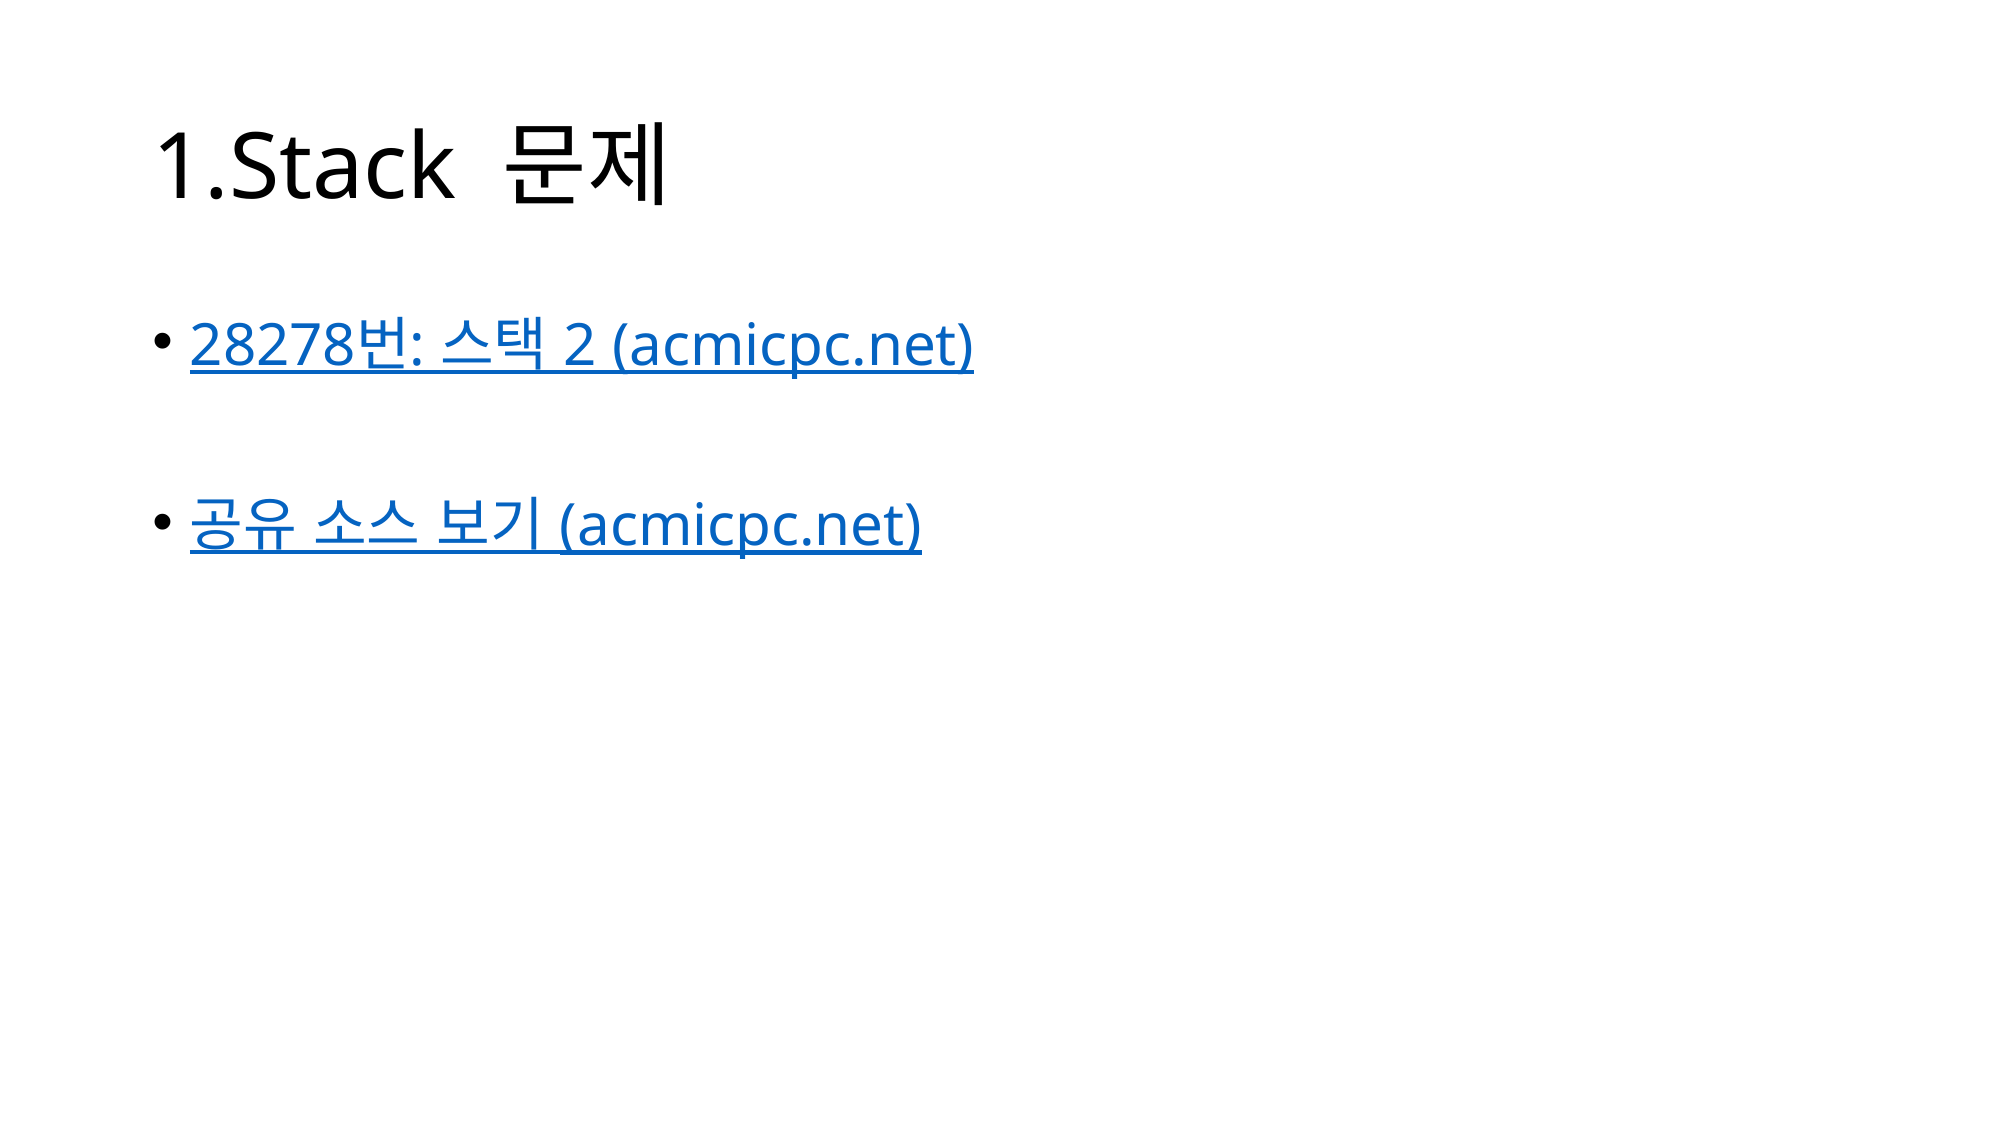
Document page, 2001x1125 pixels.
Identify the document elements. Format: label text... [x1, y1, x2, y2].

title 1.Stack 문제 [137, 59, 1863, 278]
list 28278번: 스택 2 (acmicpc.net) 공유 소스 보기 (acmicpc.net) [137, 299, 1863, 1014]
